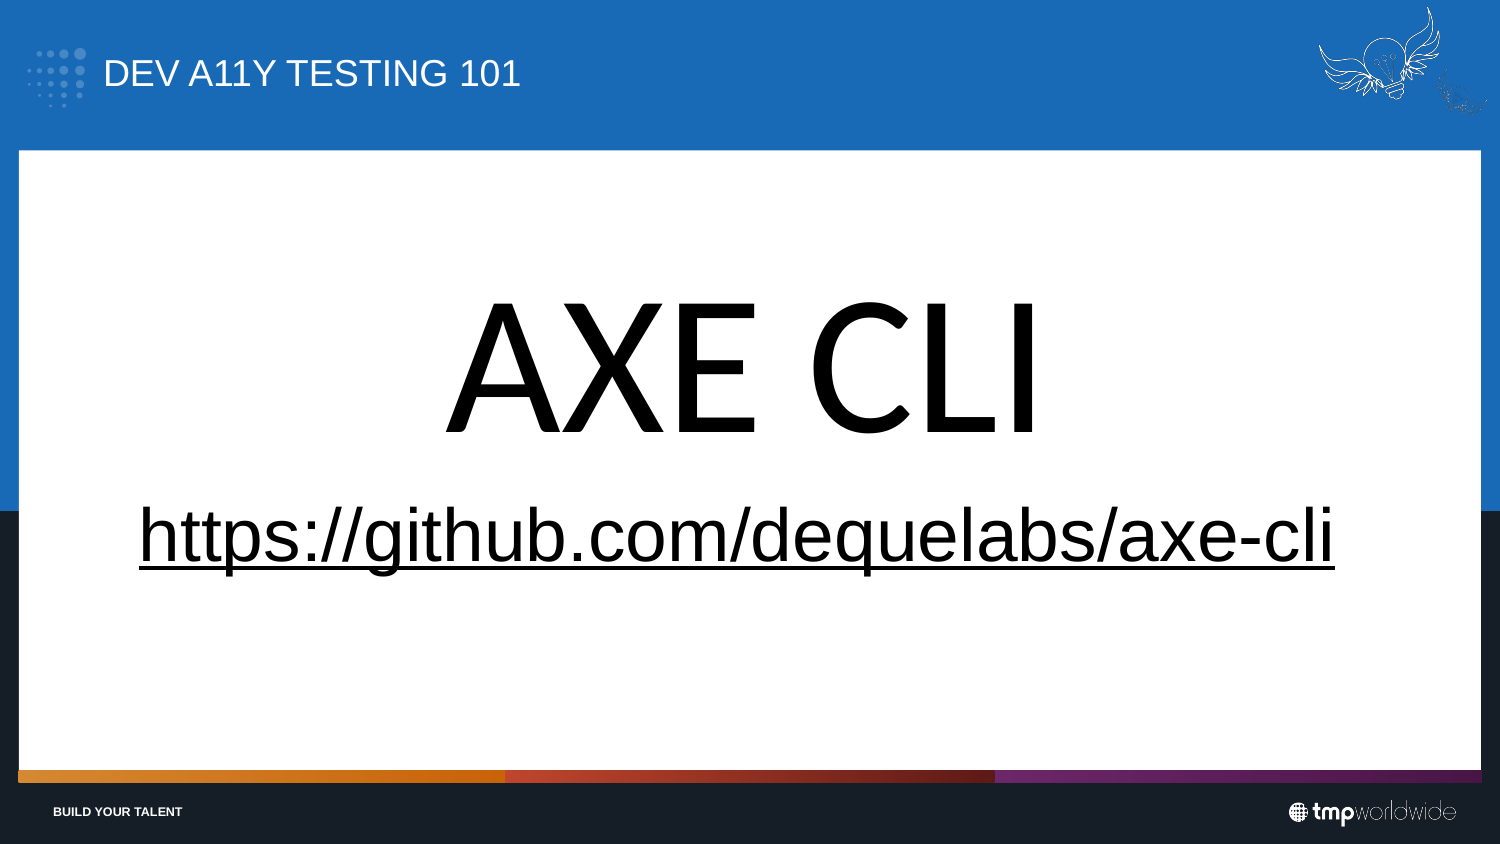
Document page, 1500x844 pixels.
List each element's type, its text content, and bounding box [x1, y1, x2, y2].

list AXE CLI https://github.com/dequelabs/axe-cli [59, 184, 1436, 746]
picture [1270, 780, 1472, 844]
title DEV A11Y TESTING 101 [103, 56, 1308, 115]
picture [1304, 0, 1500, 129]
